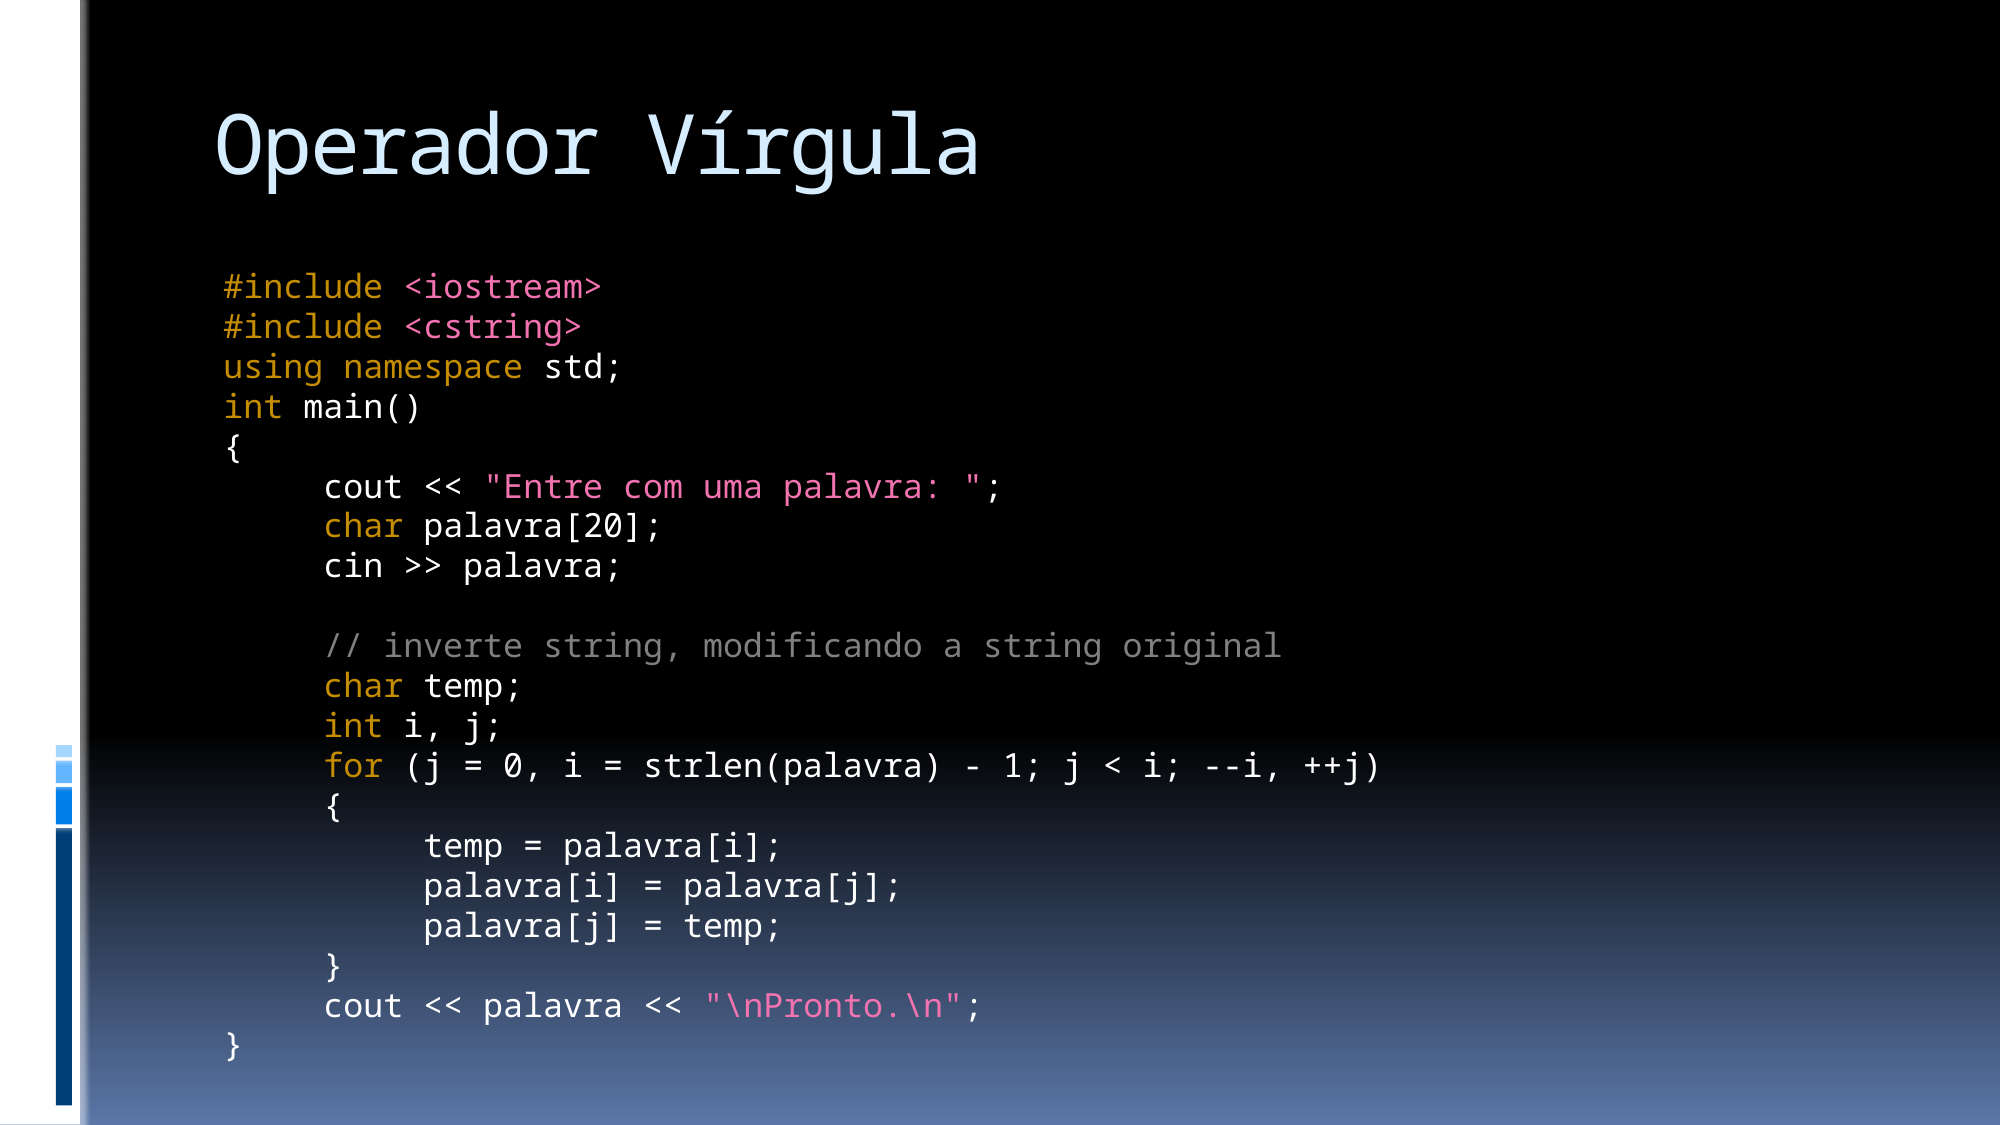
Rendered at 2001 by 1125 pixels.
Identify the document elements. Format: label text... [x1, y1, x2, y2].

title Operador Vírgula [200, 83, 1900, 234]
text_box #include <iostream> #include <cstring> using namespace std; int main() { cout << "Entre com uma palavra: "; char palavra[20]; cin >> palavra; // inverte string, modificando a string original char temp; int i, j; for (j = 0, i = strlen(palavra) - 1; j < i; --i, ++j) { temp = palavra[i]; palavra[i] = palavra[j]; palavra[j] = temp; } cout << palavra << "\nPronto.\n"; } [208, 257, 1463, 1071]
